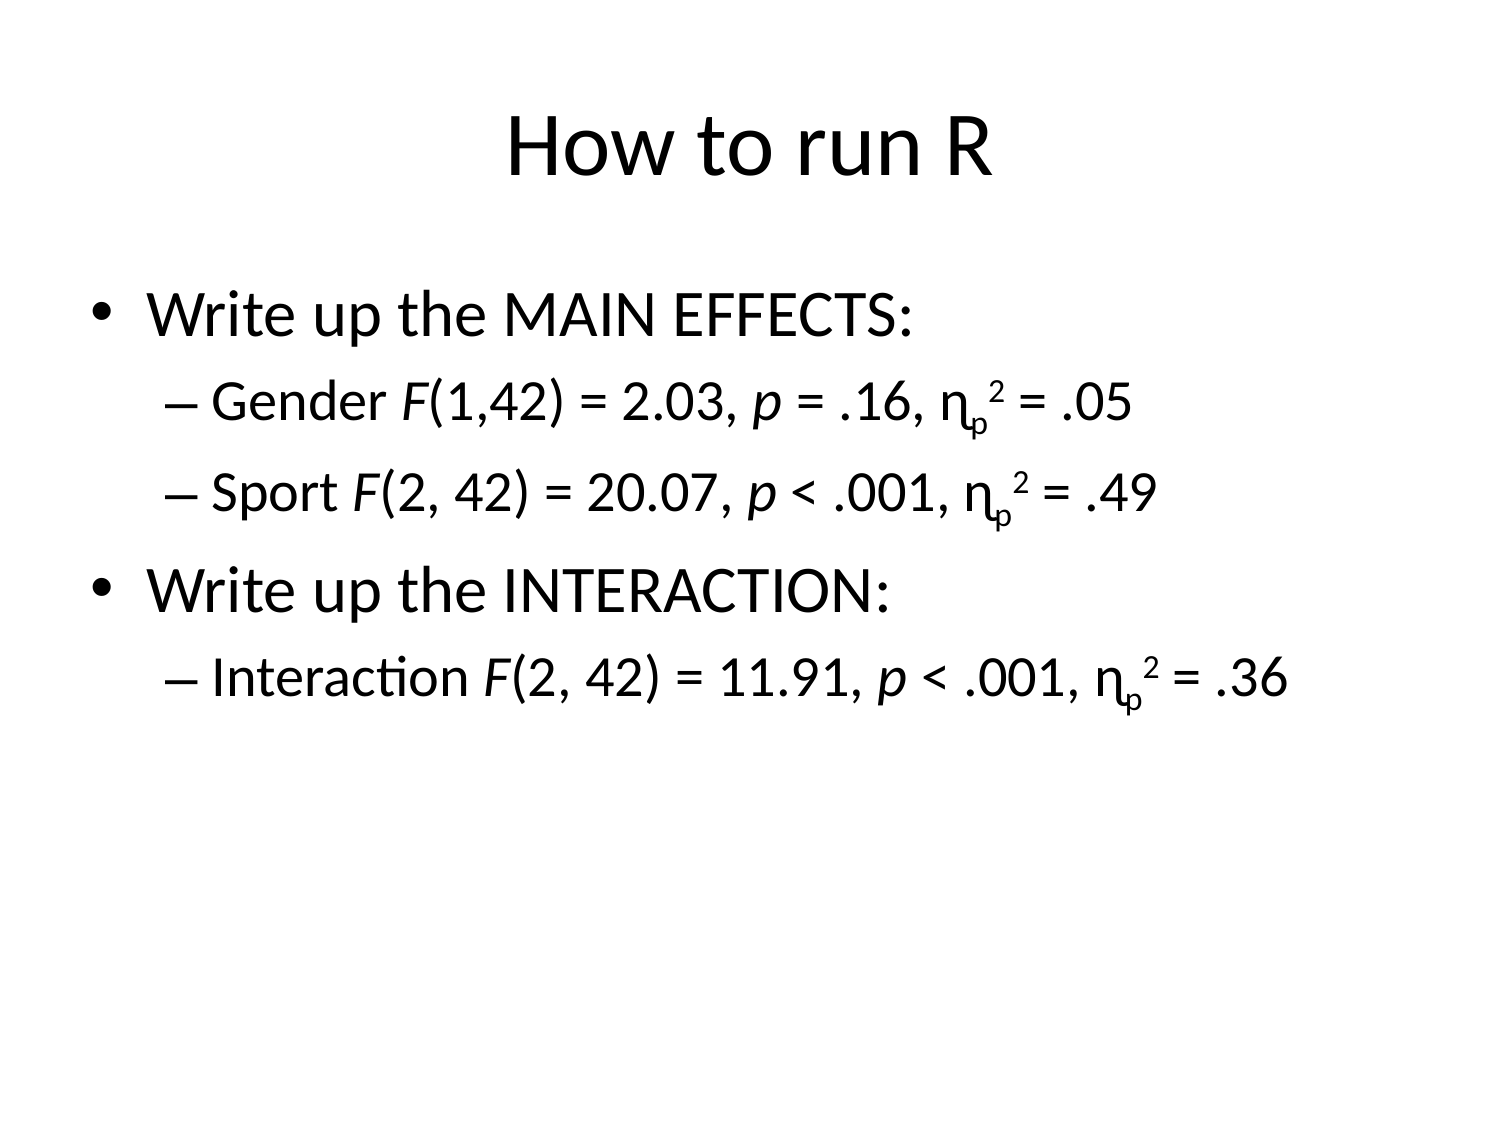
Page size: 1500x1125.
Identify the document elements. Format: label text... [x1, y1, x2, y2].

list Write up the MAIN EFFECTS: Gender F(1,42) = 2.03, p = .16, ɳp2 = .05 Sport F(2, 42) = 20.07, p < .001, ɳp2 = .49 Write up the INTERACTION: Interaction F(2, 42) = 11.91, p < .001, ɳp2 = .36 [75, 262, 1425, 1005]
title How to run R [75, 45, 1425, 233]
